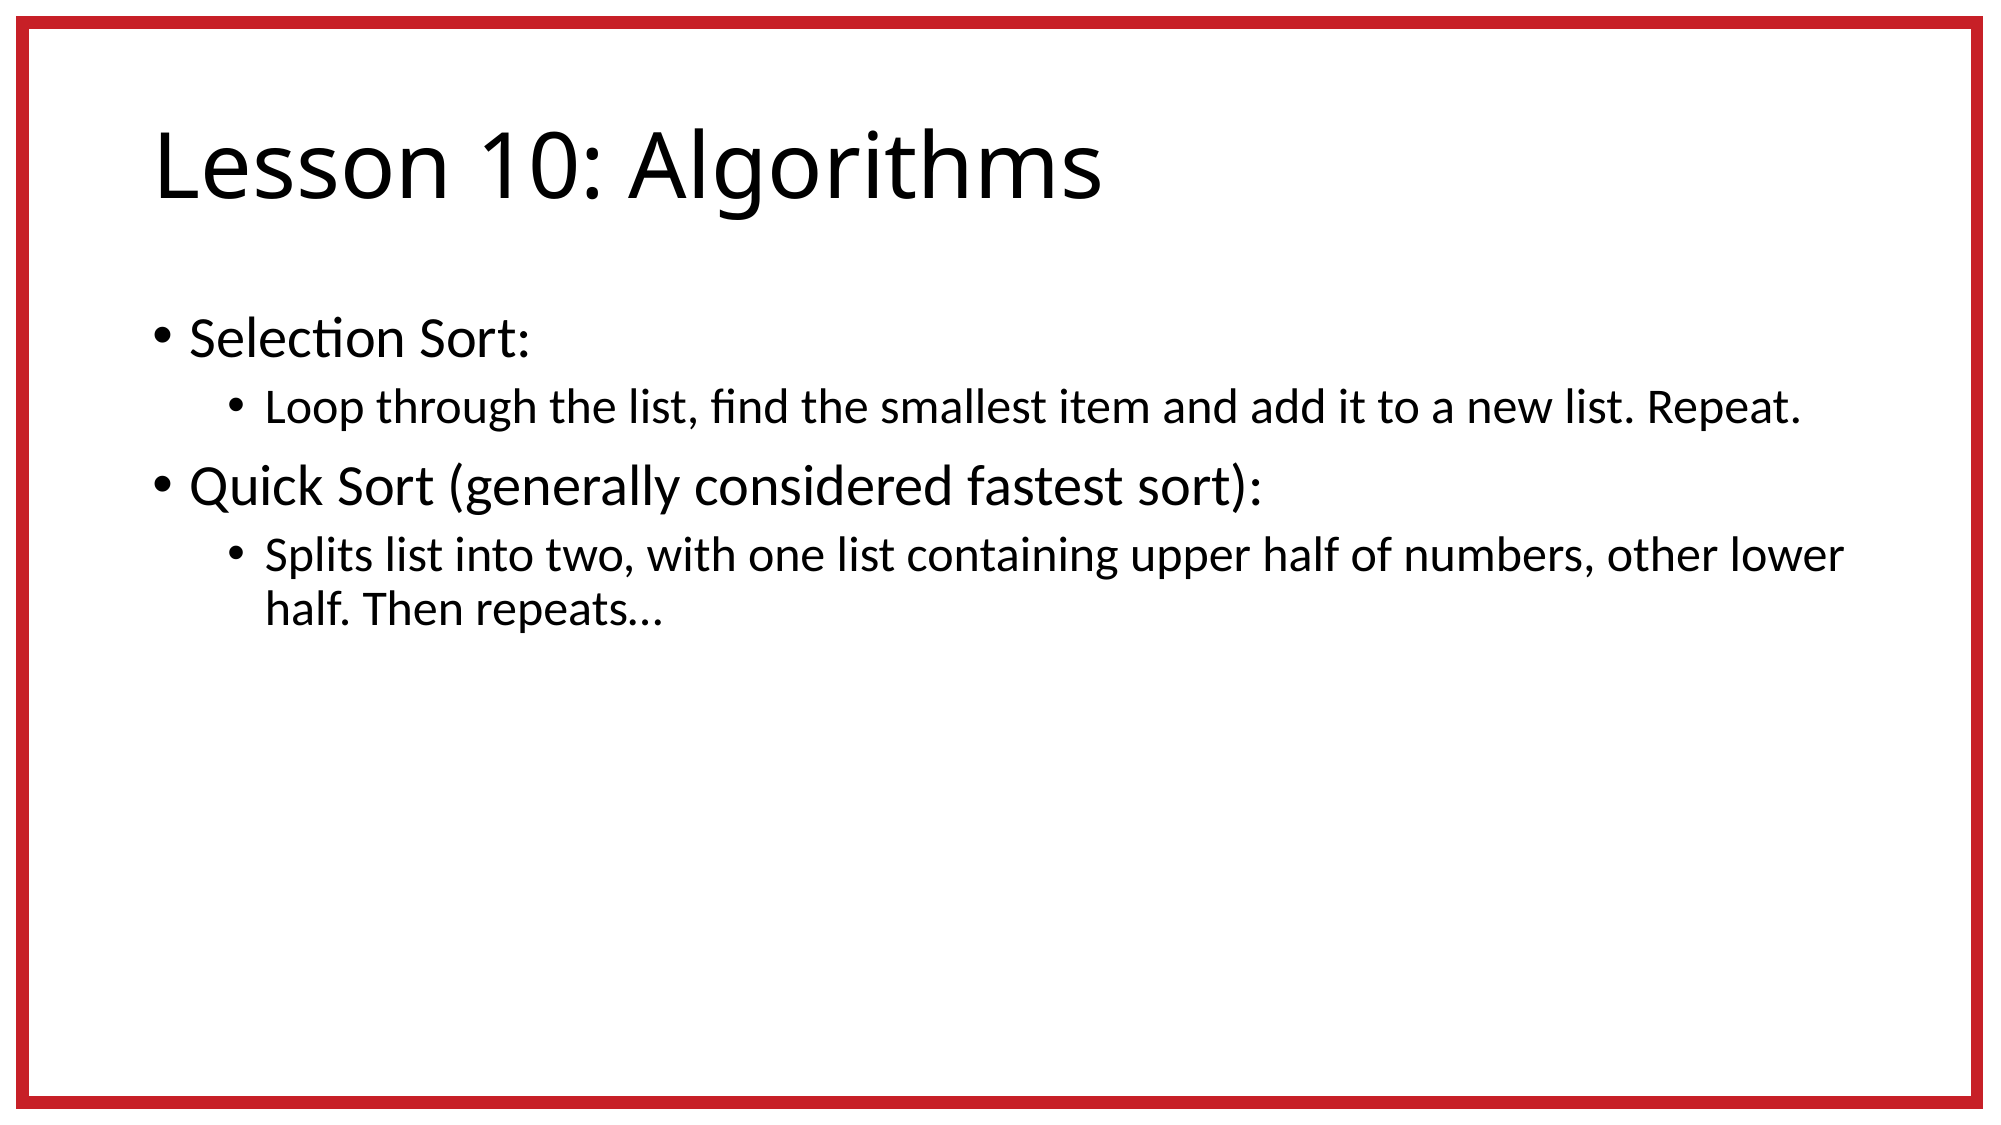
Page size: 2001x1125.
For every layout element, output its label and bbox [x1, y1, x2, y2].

text_box [21, 21, 1978, 1103]
